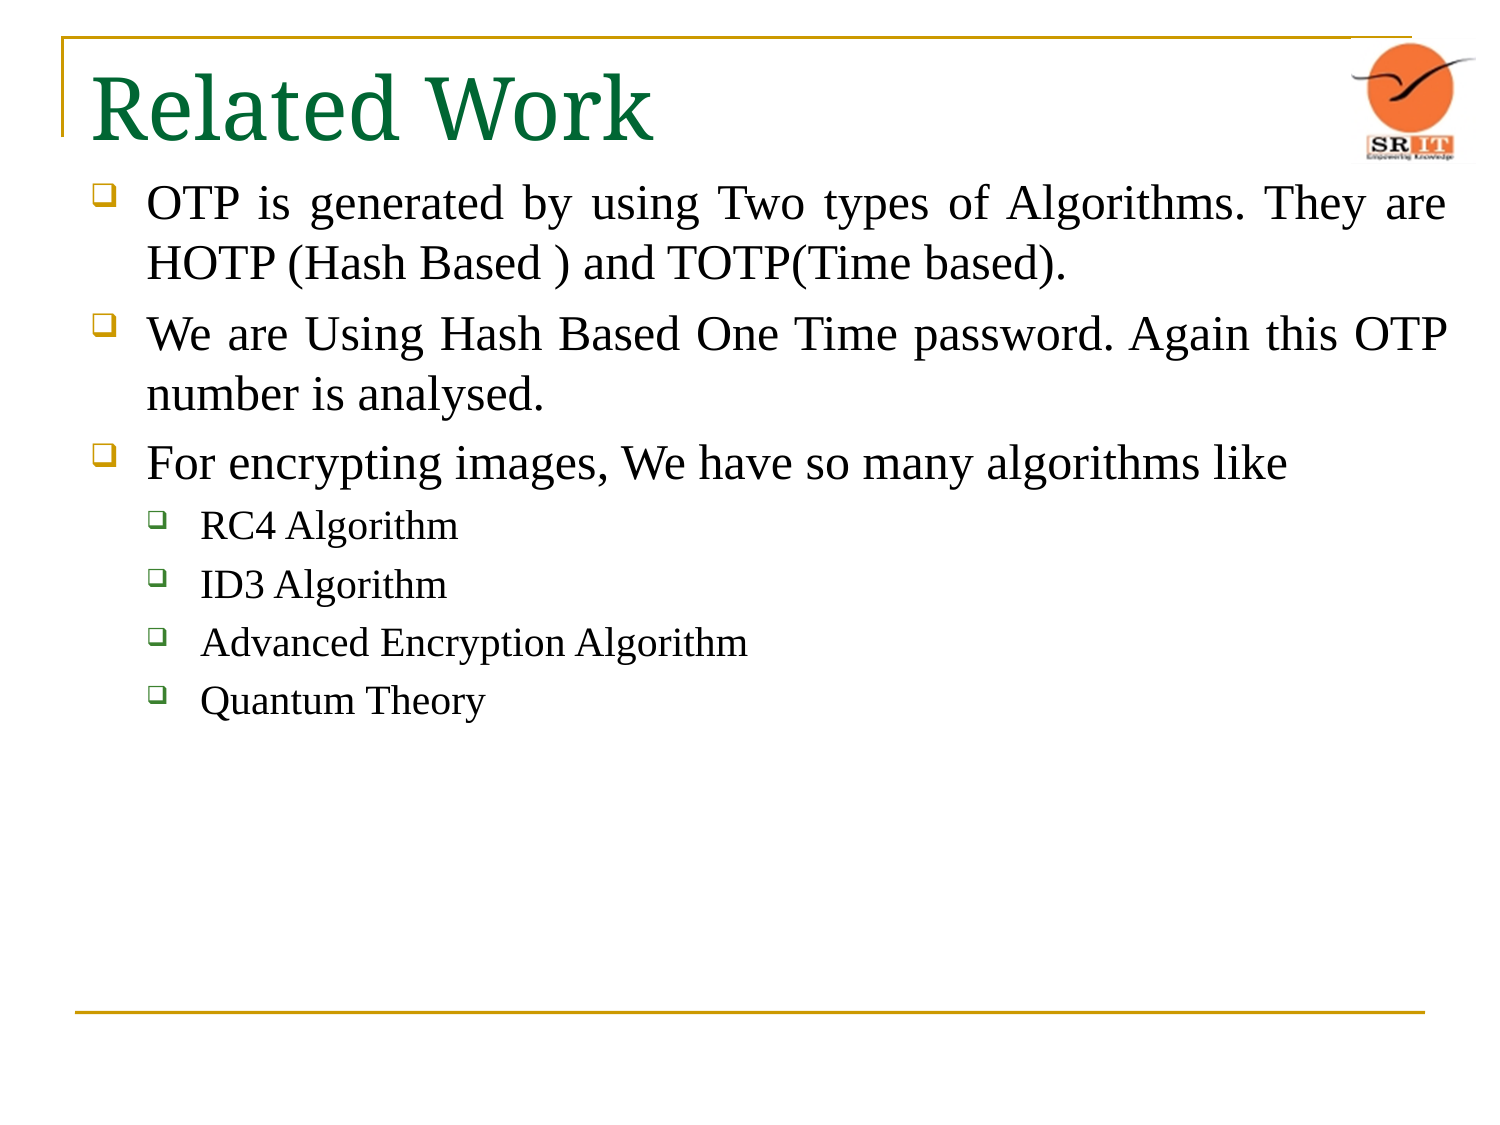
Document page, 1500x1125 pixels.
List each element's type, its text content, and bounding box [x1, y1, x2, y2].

title Related Work [74, 45, 1426, 162]
picture [1350, 37, 1477, 165]
list OTP is generated by using Two types of Algorithms. They are HOTP (Hash Based ) and TOTP(Time based). We are Using Hash Based One Time password. Again this OTP number is analysed. For encrypting images, We have so many algorithms like RC4 Algorithm ID3 Algorithm Advanced Encryption Algorithm Quantum Theory [74, 162, 1463, 1063]
